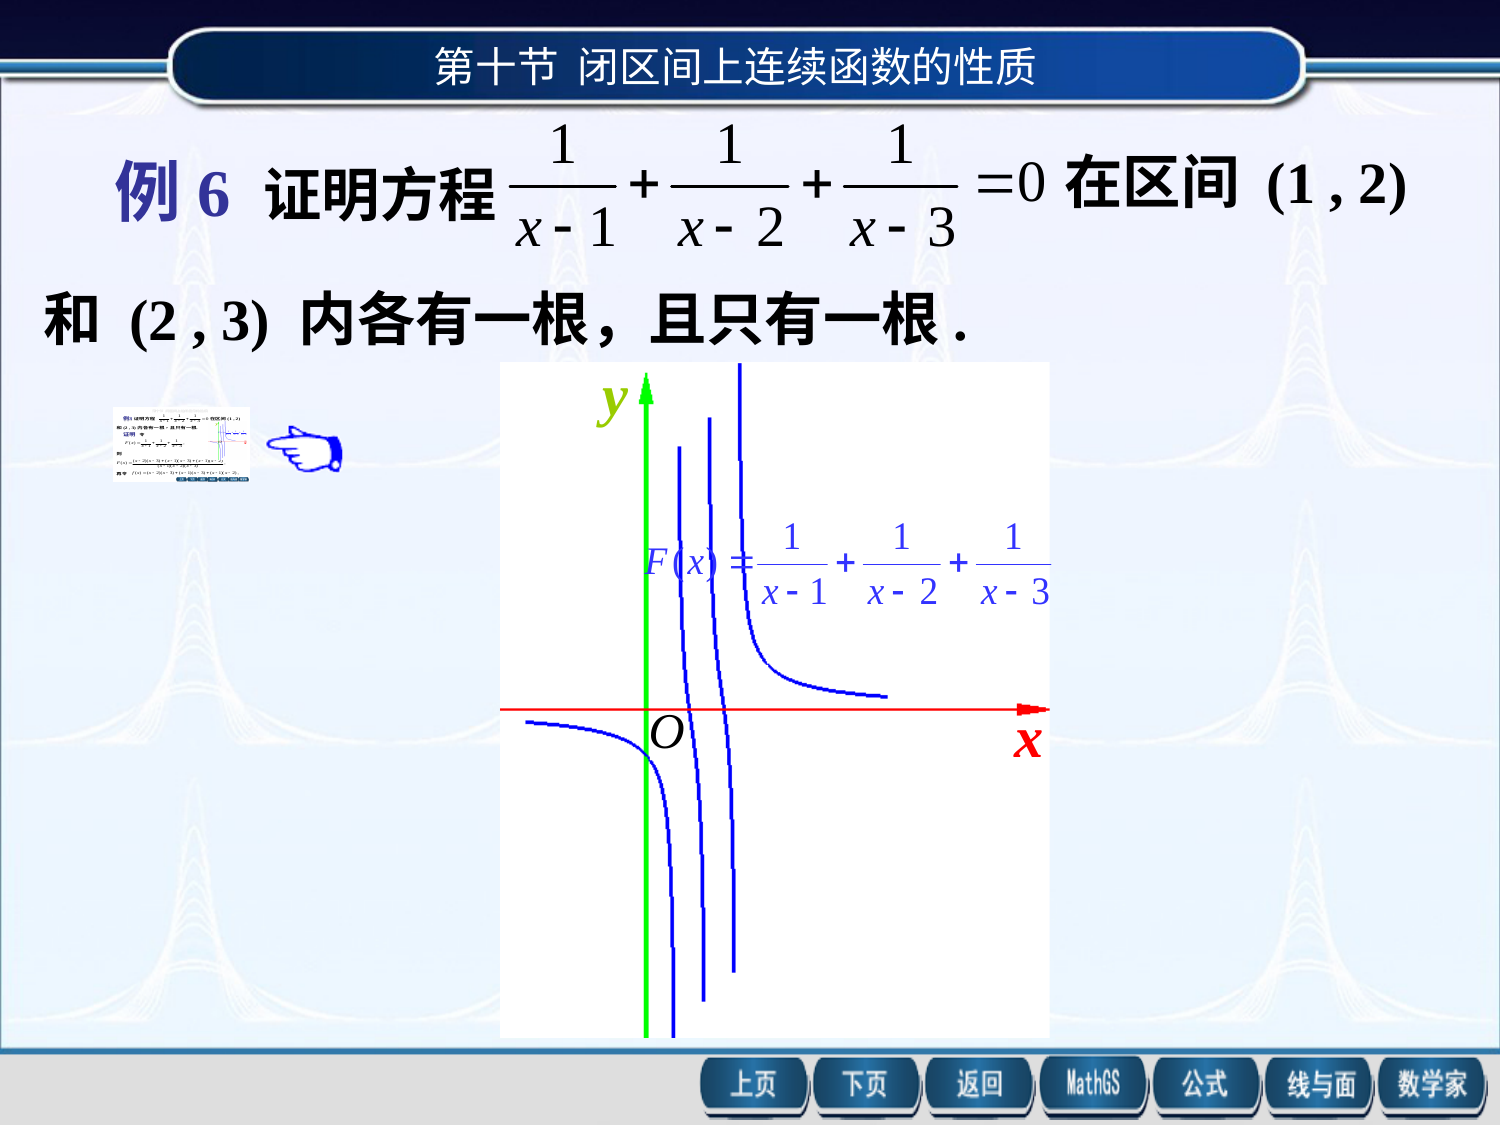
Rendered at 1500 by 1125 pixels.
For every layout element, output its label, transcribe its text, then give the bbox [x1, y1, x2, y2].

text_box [499, 349, 1063, 1038]
text_box 在区间 (1 , 2) [1057, 137, 1463, 223]
picture [0, 0, 1500, 1125]
text_box 和 (2 , 3) 内各有一根，且只有一根. [29, 275, 1055, 360]
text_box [499, 108, 1057, 260]
text_box 例6 证明方程 [99, 142, 499, 238]
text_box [112, 406, 250, 482]
